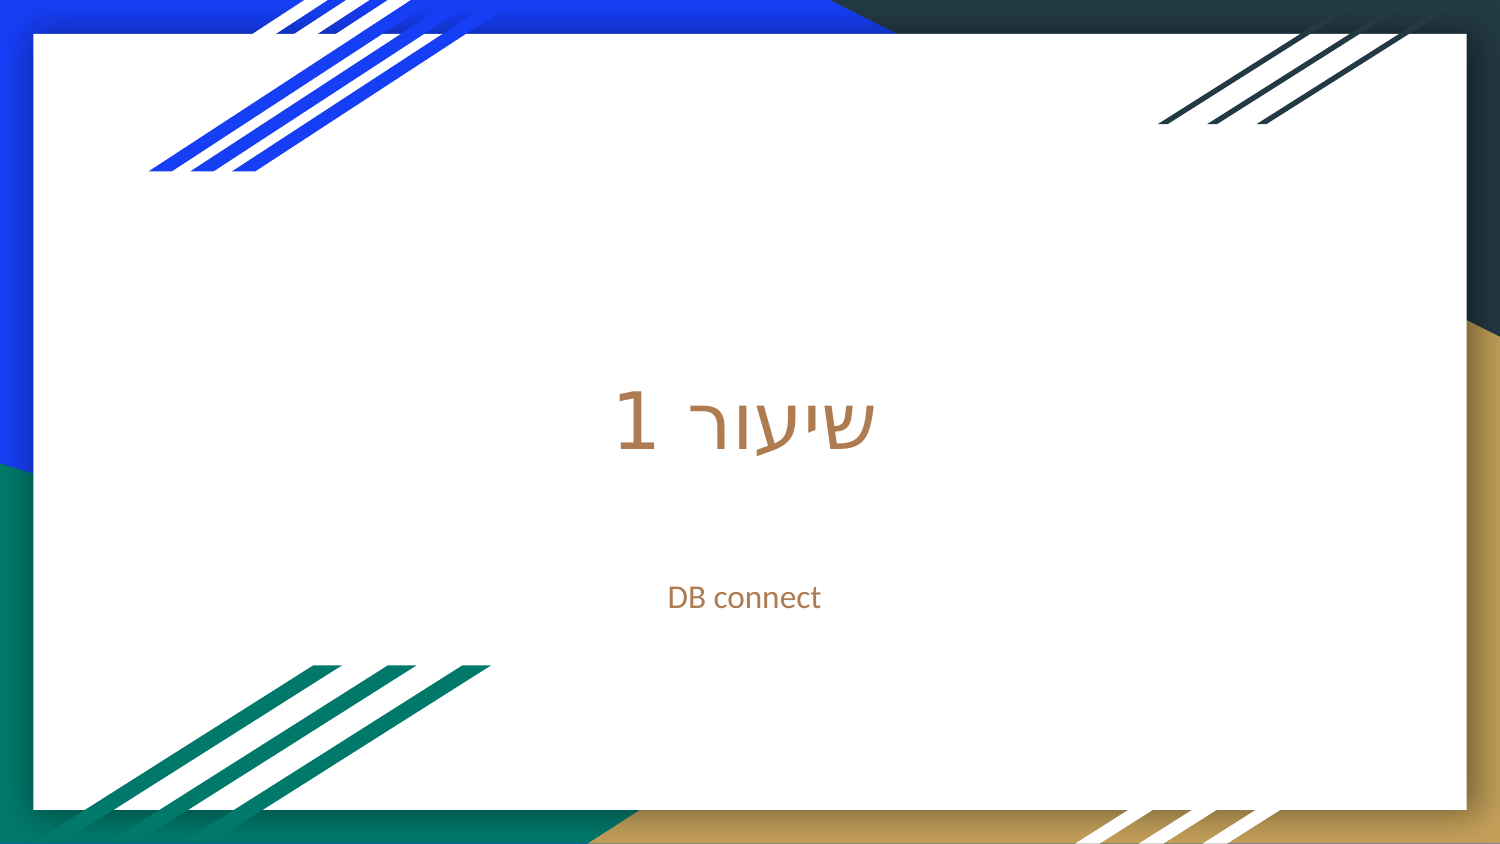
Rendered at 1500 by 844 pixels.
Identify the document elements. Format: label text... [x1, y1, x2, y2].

title שיעור 1 [304, 298, 1185, 537]
subtitle DB connect [304, 559, 1185, 646]
